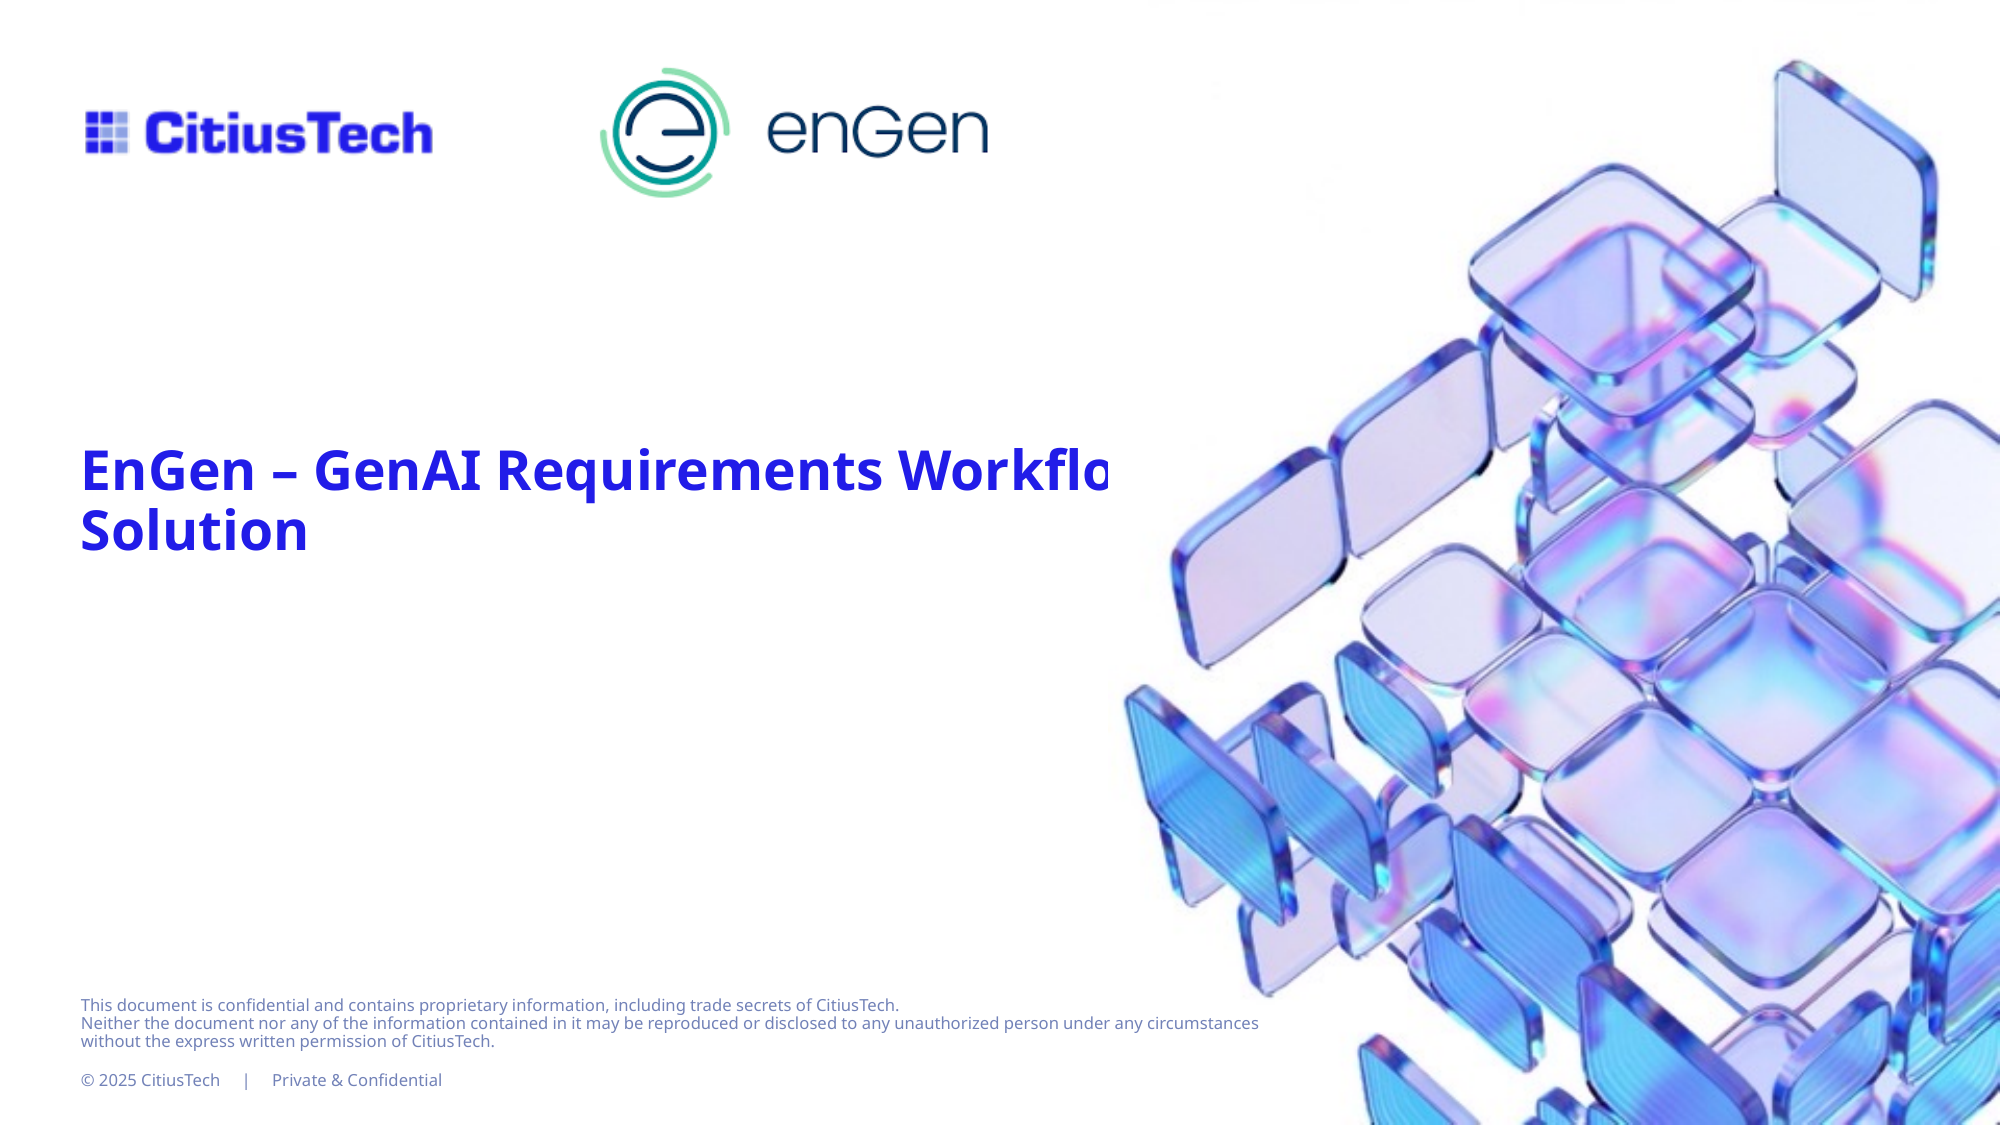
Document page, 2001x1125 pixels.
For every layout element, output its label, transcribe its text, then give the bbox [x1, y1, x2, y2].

picture [80, 106, 439, 160]
text_box EnGen – GenAI Requirements Workflow Solution [80, 443, 999, 563]
text_box This document is confidential and contains proprietary information, including trade secrets of CitiusTech. Neither the document nor any of the information contained in it may be reproduced or disclosed to any unauthorized person under any circumstances without the express written permission of CitiusTech. © 2025 CitiusTech | Private & Confidential [80, 997, 999, 1091]
picture [561, 0, 2000, 1125]
